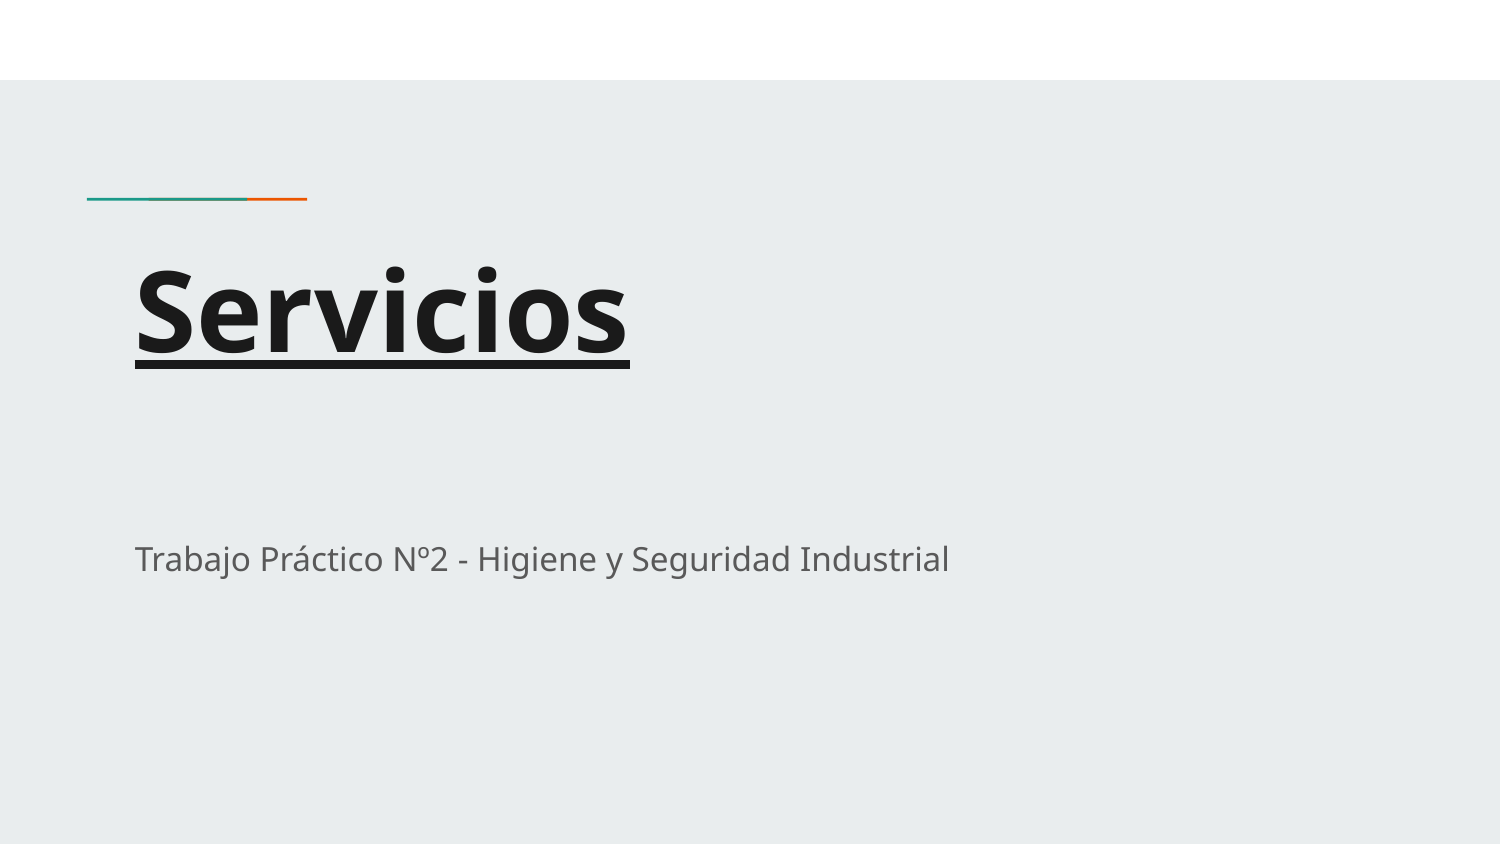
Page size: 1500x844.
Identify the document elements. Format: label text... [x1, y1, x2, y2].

subtitle Trabajo Práctico Nº2 - Higiene y Seguridad Industrial [119, 520, 1381, 610]
title Servicios [119, 216, 1381, 490]
